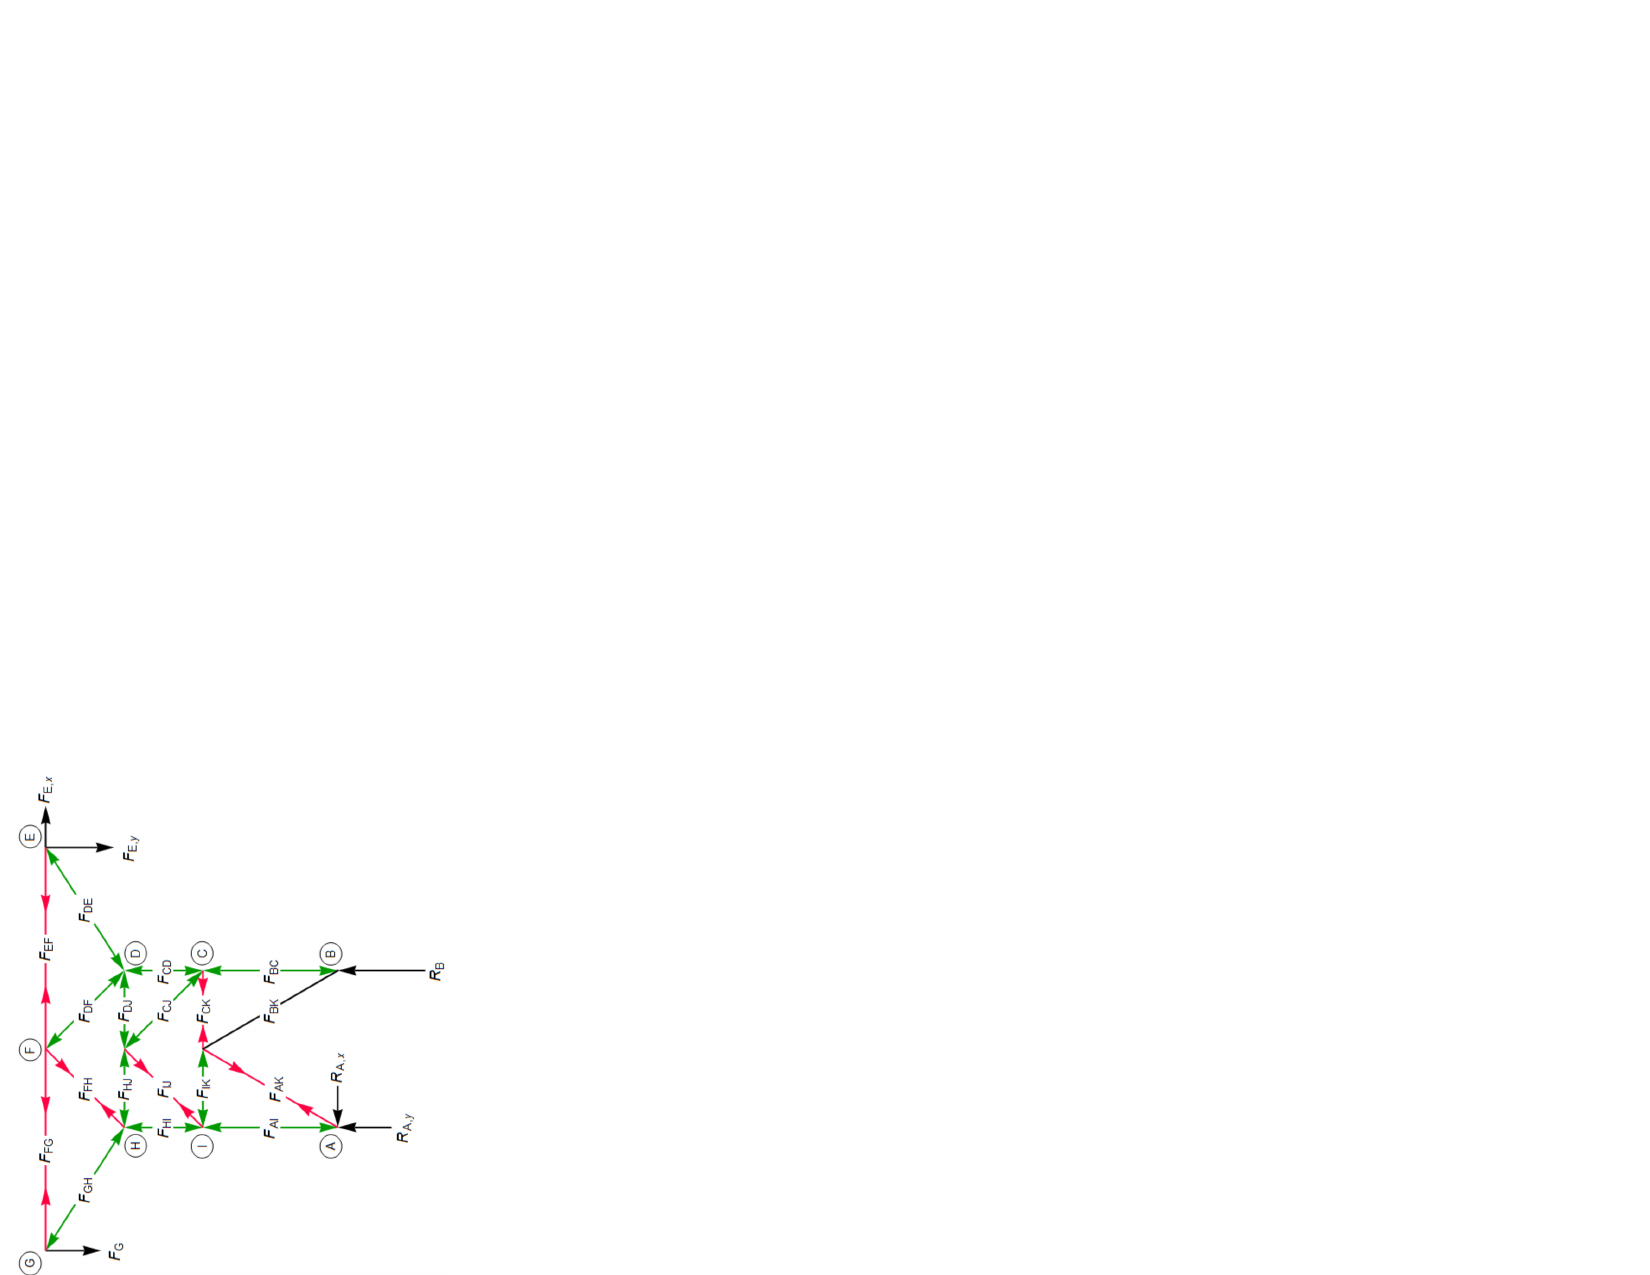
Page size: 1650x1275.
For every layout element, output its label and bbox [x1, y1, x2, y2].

picture [0, 775, 483, 1274]
